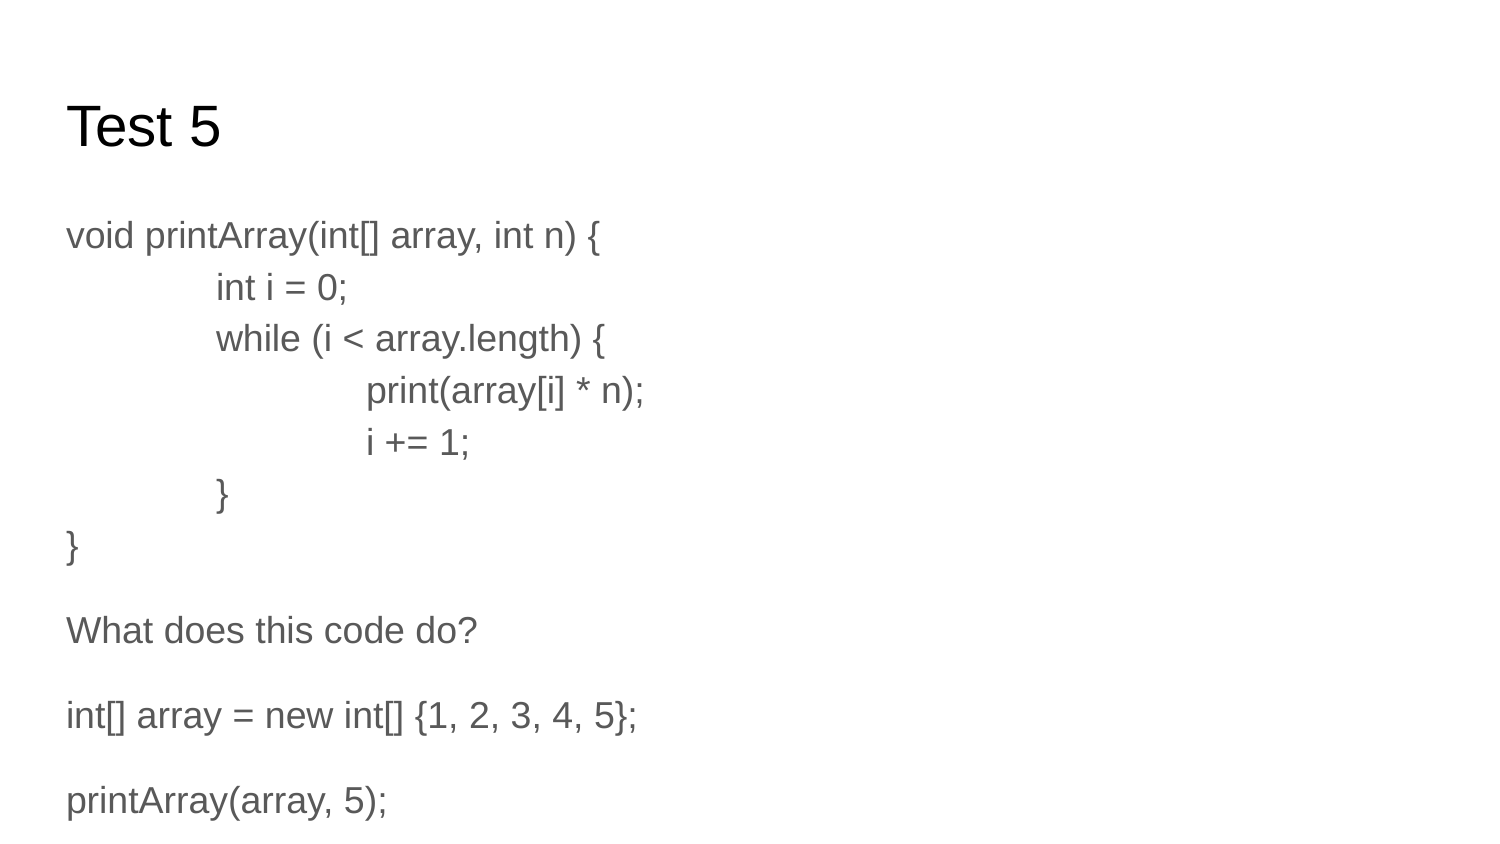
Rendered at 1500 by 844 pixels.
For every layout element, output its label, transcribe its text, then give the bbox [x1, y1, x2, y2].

title Test 5 [51, 72, 1449, 167]
list void printArray(int[] array, int n) { int i = 0; while (i < array.length) { print(array[i] * n); i += 1; } } What does this code do? int[] array = new int[] {1, 2, 3, 4, 5}; printArray(array, 5); [51, 189, 1449, 844]
